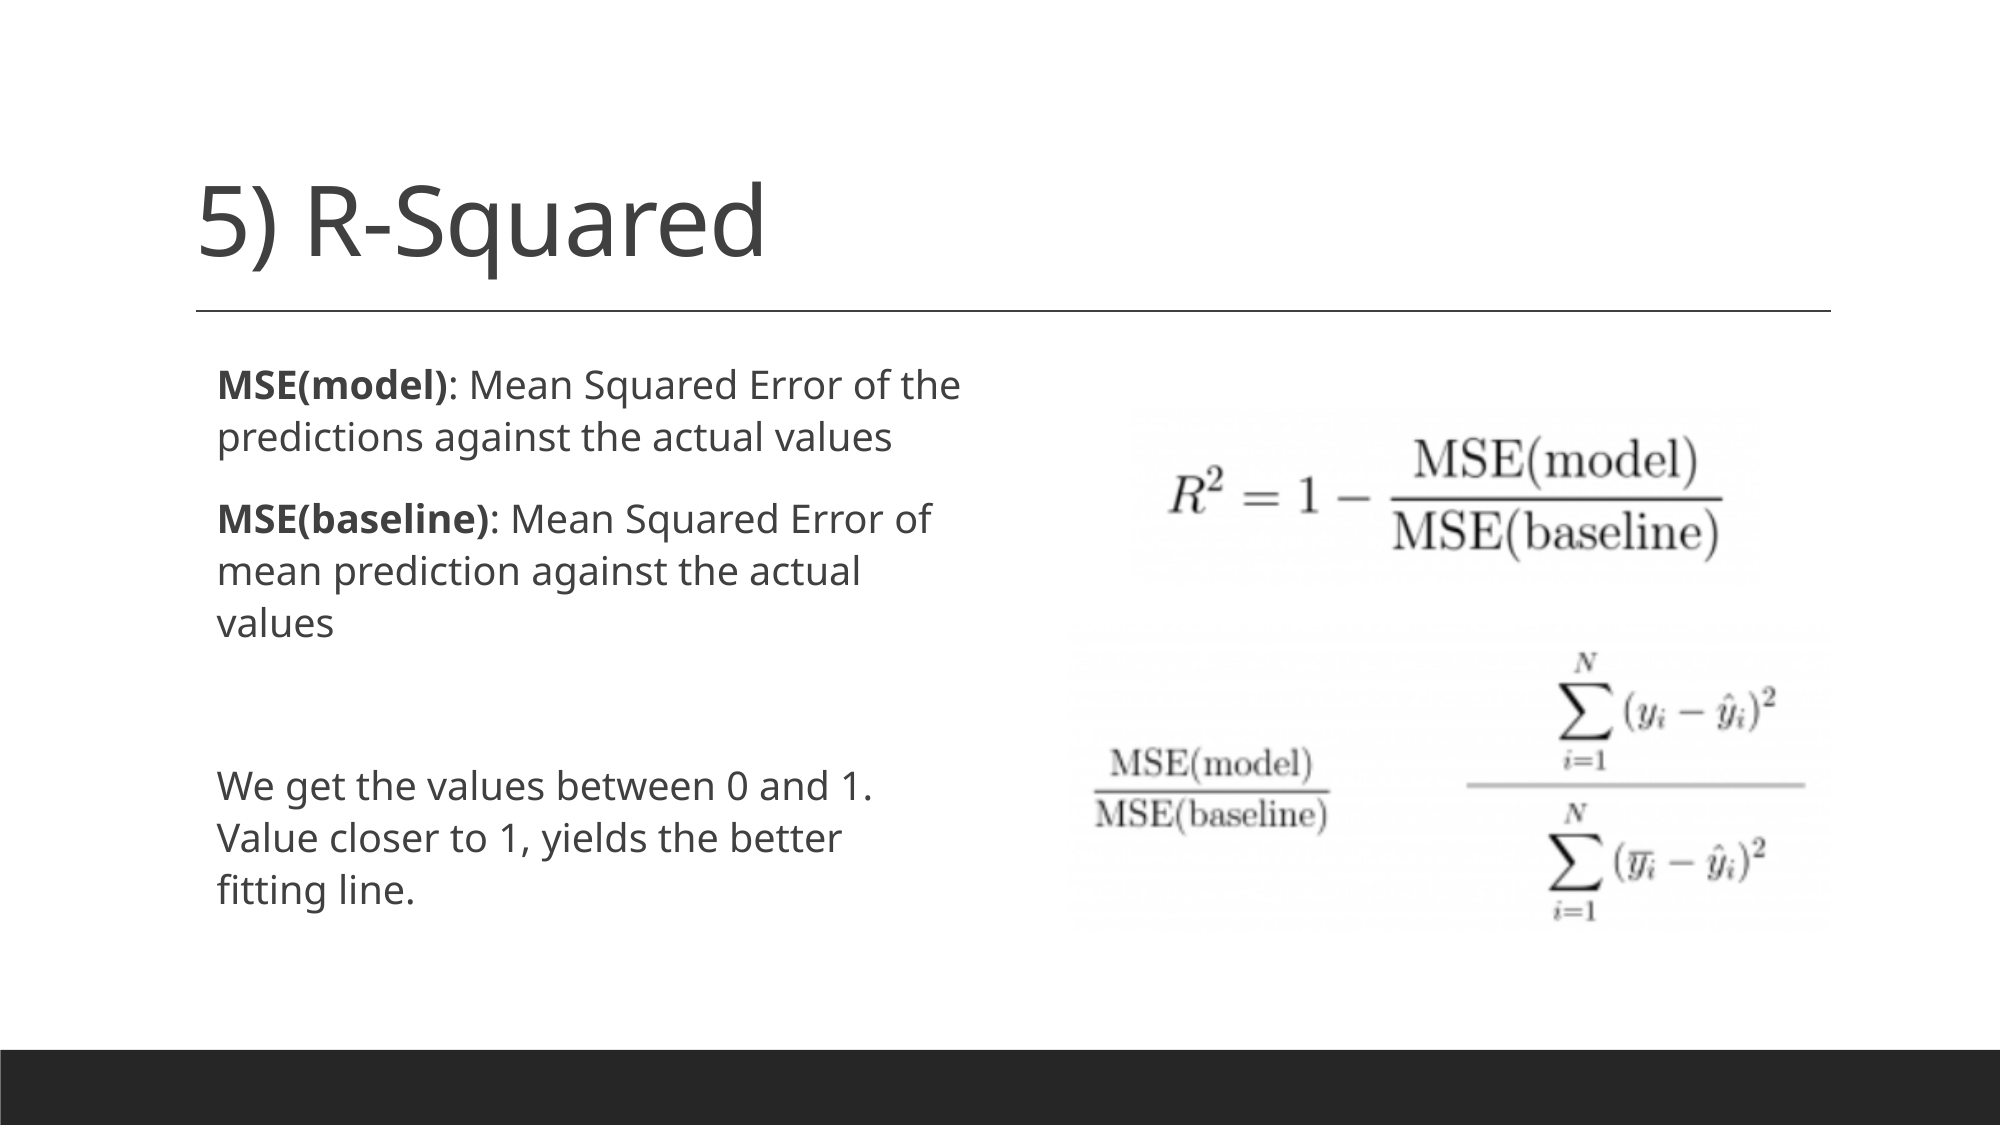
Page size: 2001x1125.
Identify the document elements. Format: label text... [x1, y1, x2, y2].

list MSE(model): Mean Squared Error of the predictions against the actual values MSE(baseline): Mean Squared Error of mean prediction against the actual values We get the values between 0 and 1. Value closer to 1, yields the better fitting line. [201, 347, 963, 963]
picture [1068, 406, 1831, 964]
title 5) R-Squared [180, 47, 1830, 285]
